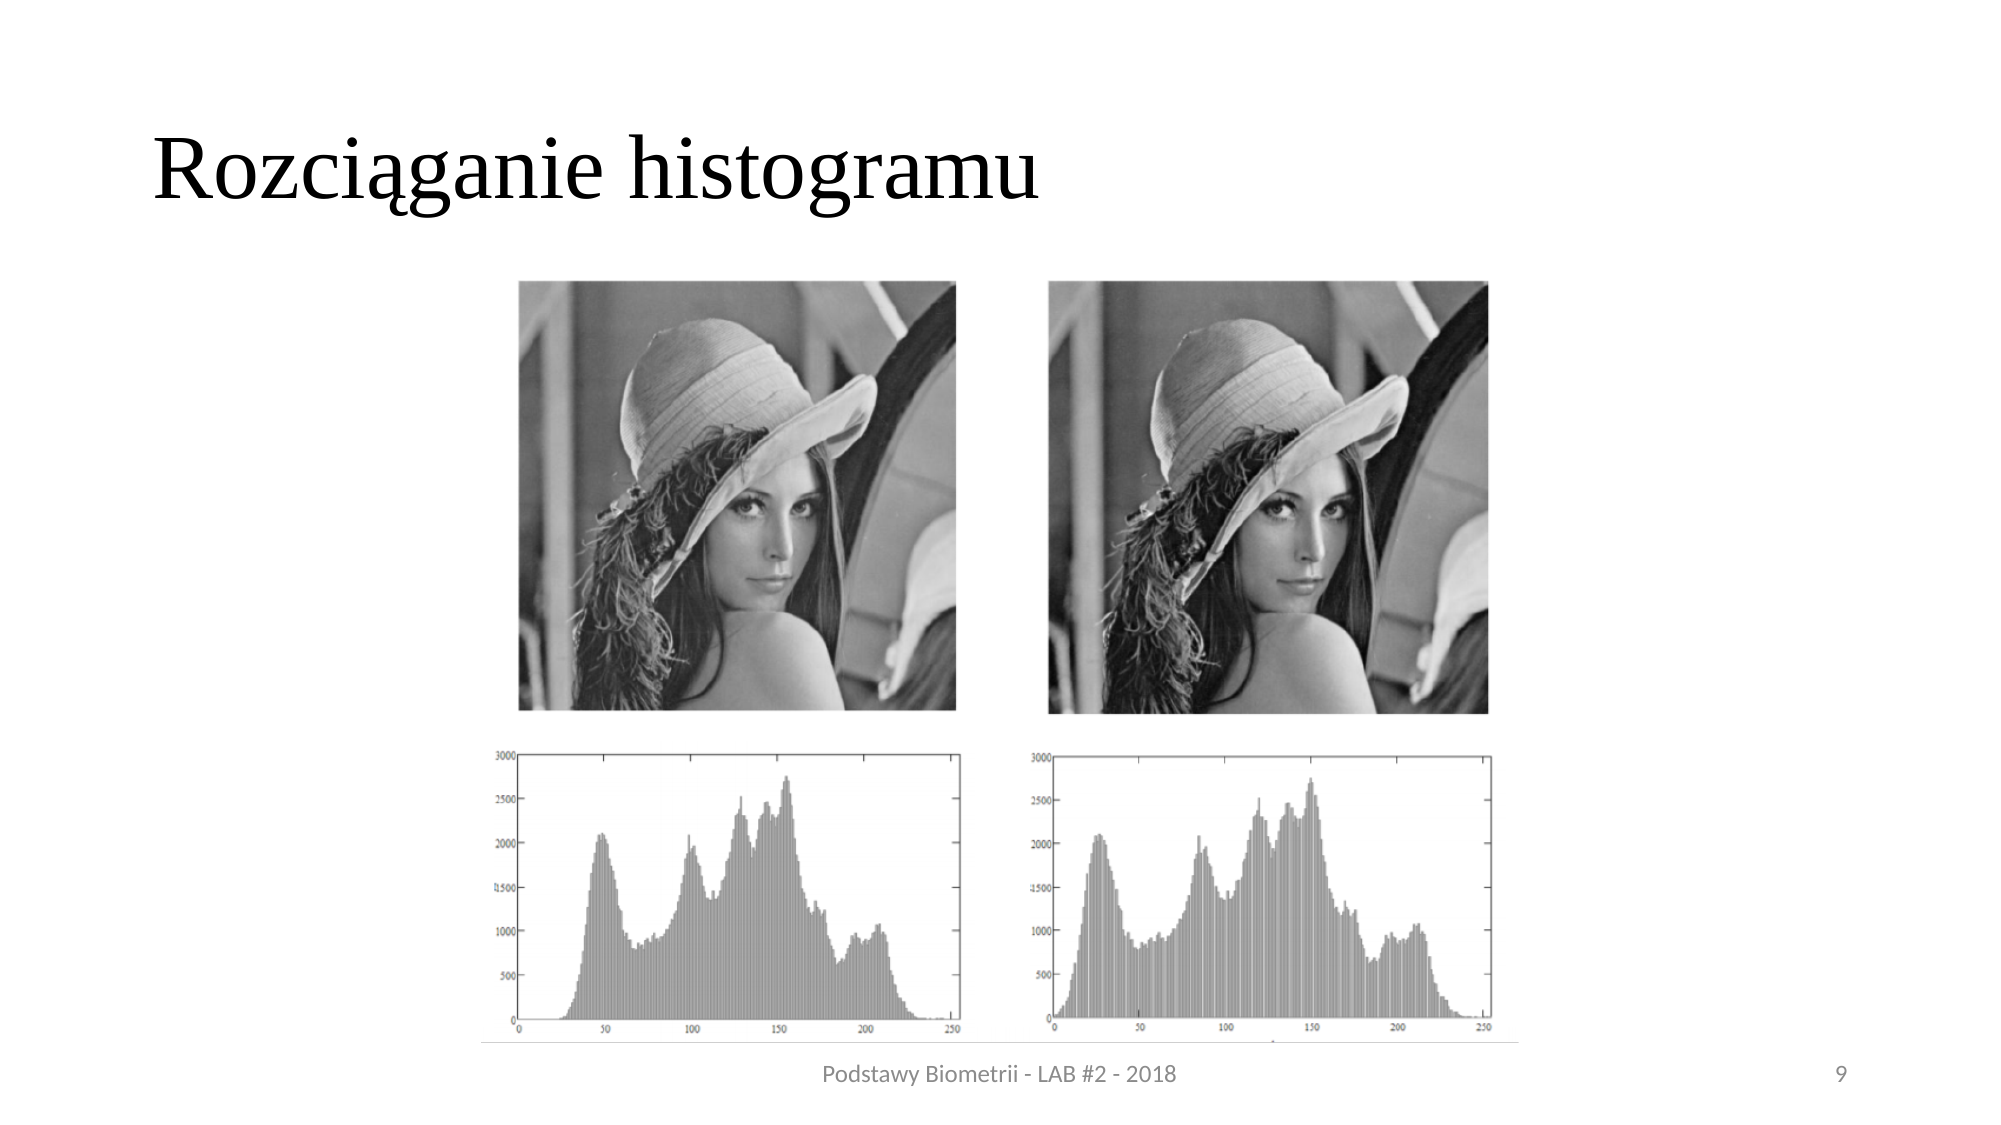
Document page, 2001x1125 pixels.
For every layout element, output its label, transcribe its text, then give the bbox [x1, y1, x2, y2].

slide_number 9 [1412, 1042, 1863, 1103]
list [481, 269, 1519, 1043]
footer Podstawy Biometrii - LAB #2 - 2018 [662, 1043, 1338, 1103]
title Rozciąganie histogramu [137, 59, 1863, 278]
